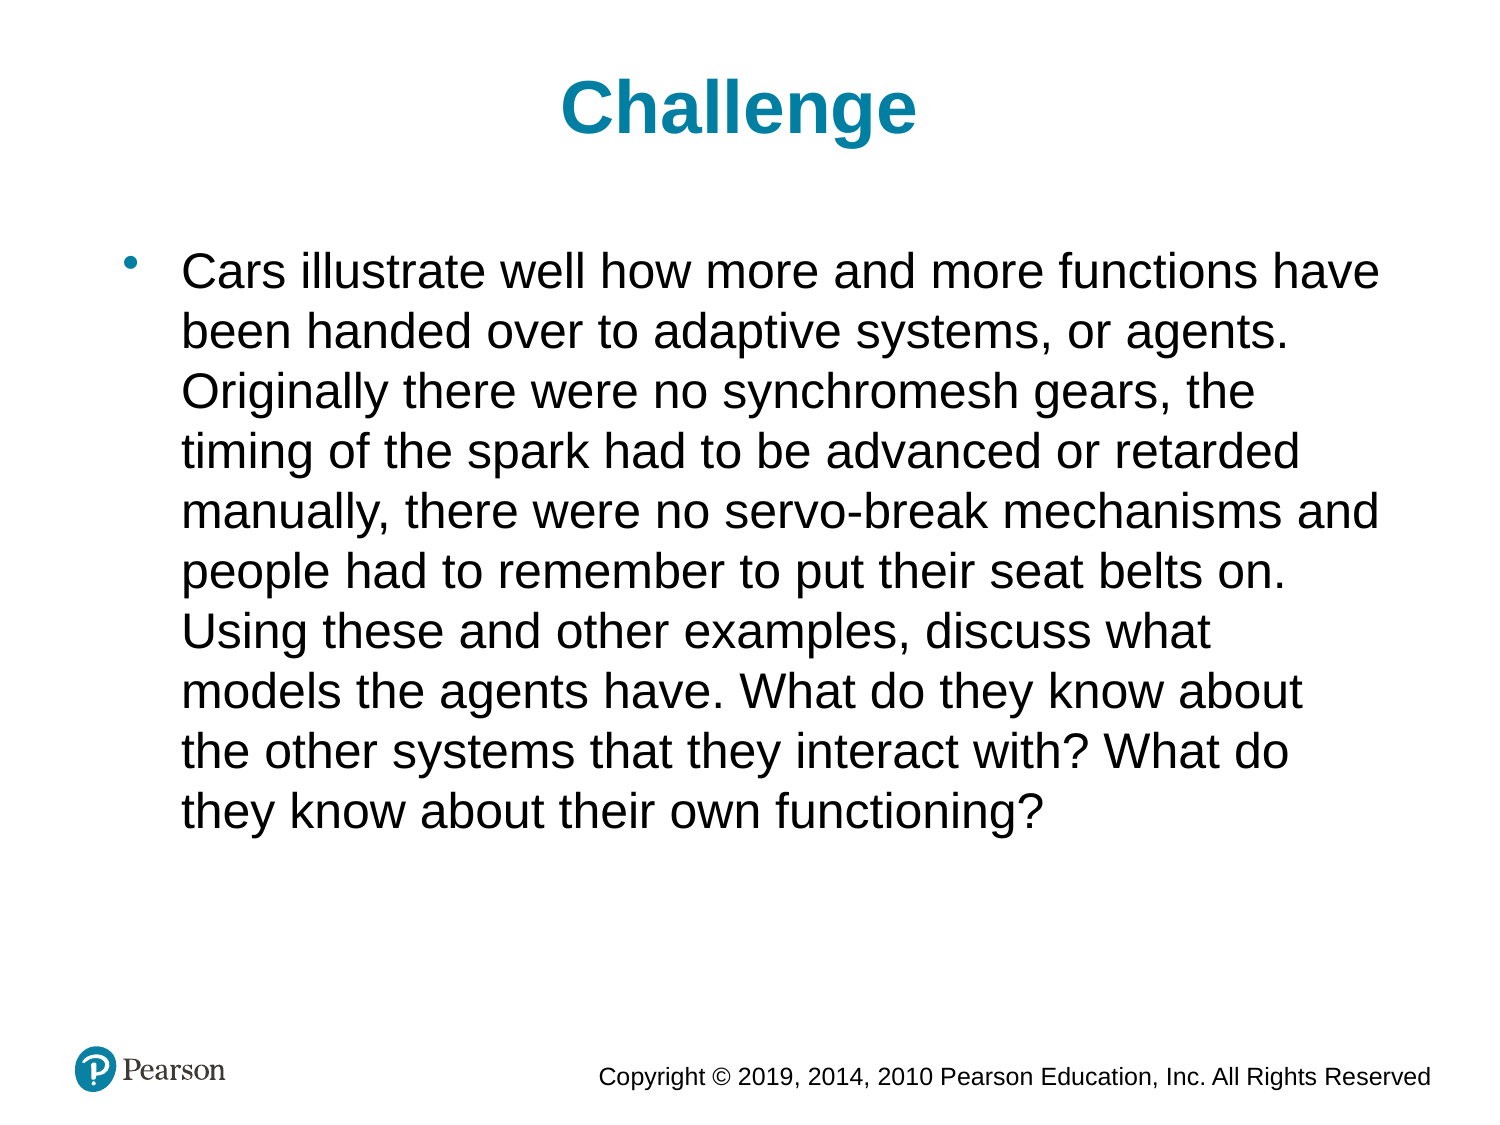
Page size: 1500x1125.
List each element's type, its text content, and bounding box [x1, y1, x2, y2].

title Challenge [103, 51, 1397, 155]
list Cars illustrate well how more and more functions have been handed over to adaptive systems, or agents. Originally there were no synchromesh gears, the timing of the spark had to be advanced or retarded manually, there were no servo-break mechanisms and people had to remember to put their seat belts on. Using these and other examples, discuss what models the agents have. What do they know about the other systems that they interact with? What do they know about their own functioning? [107, 230, 1402, 945]
